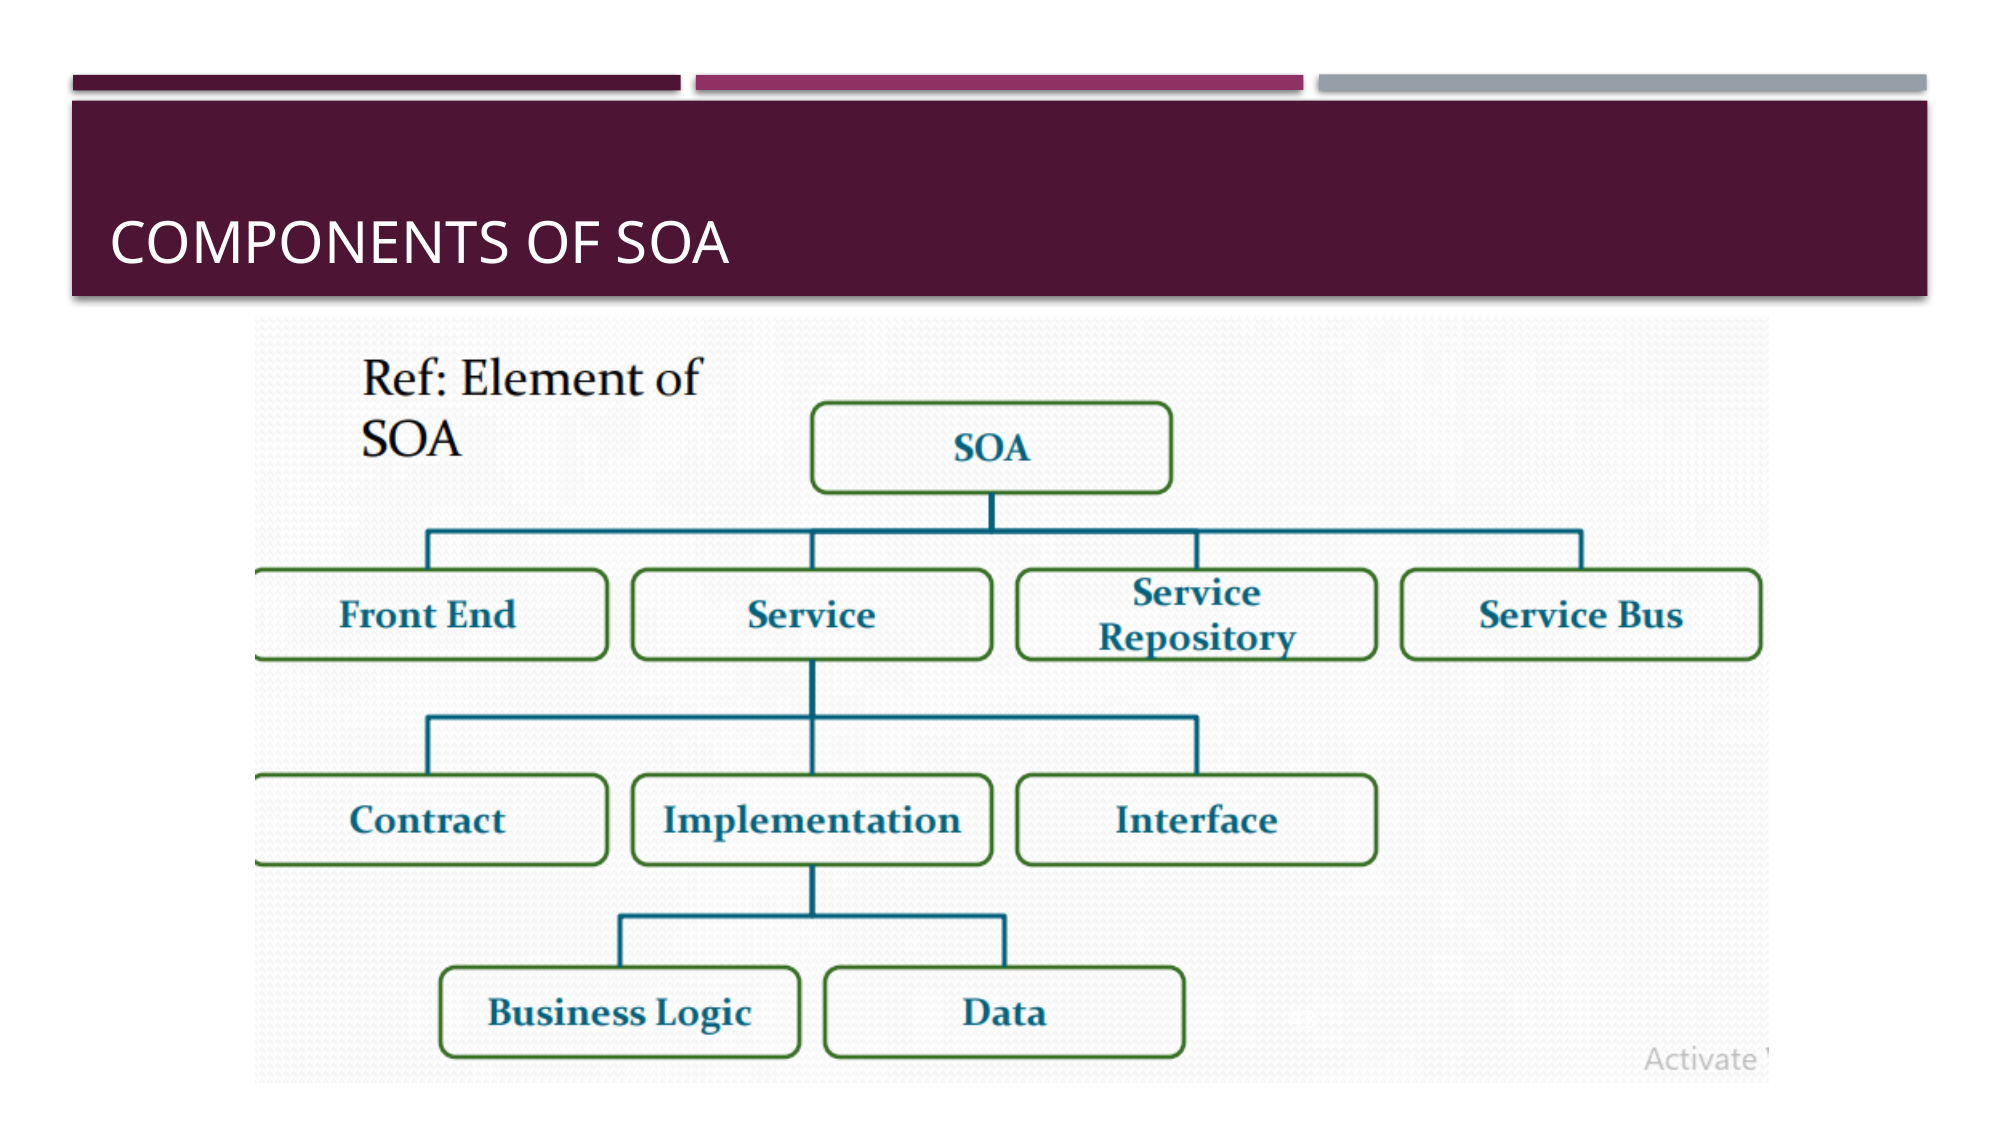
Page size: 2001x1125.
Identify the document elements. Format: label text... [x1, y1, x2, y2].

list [254, 314, 1769, 1083]
title Components of SOA [94, 143, 1433, 283]
